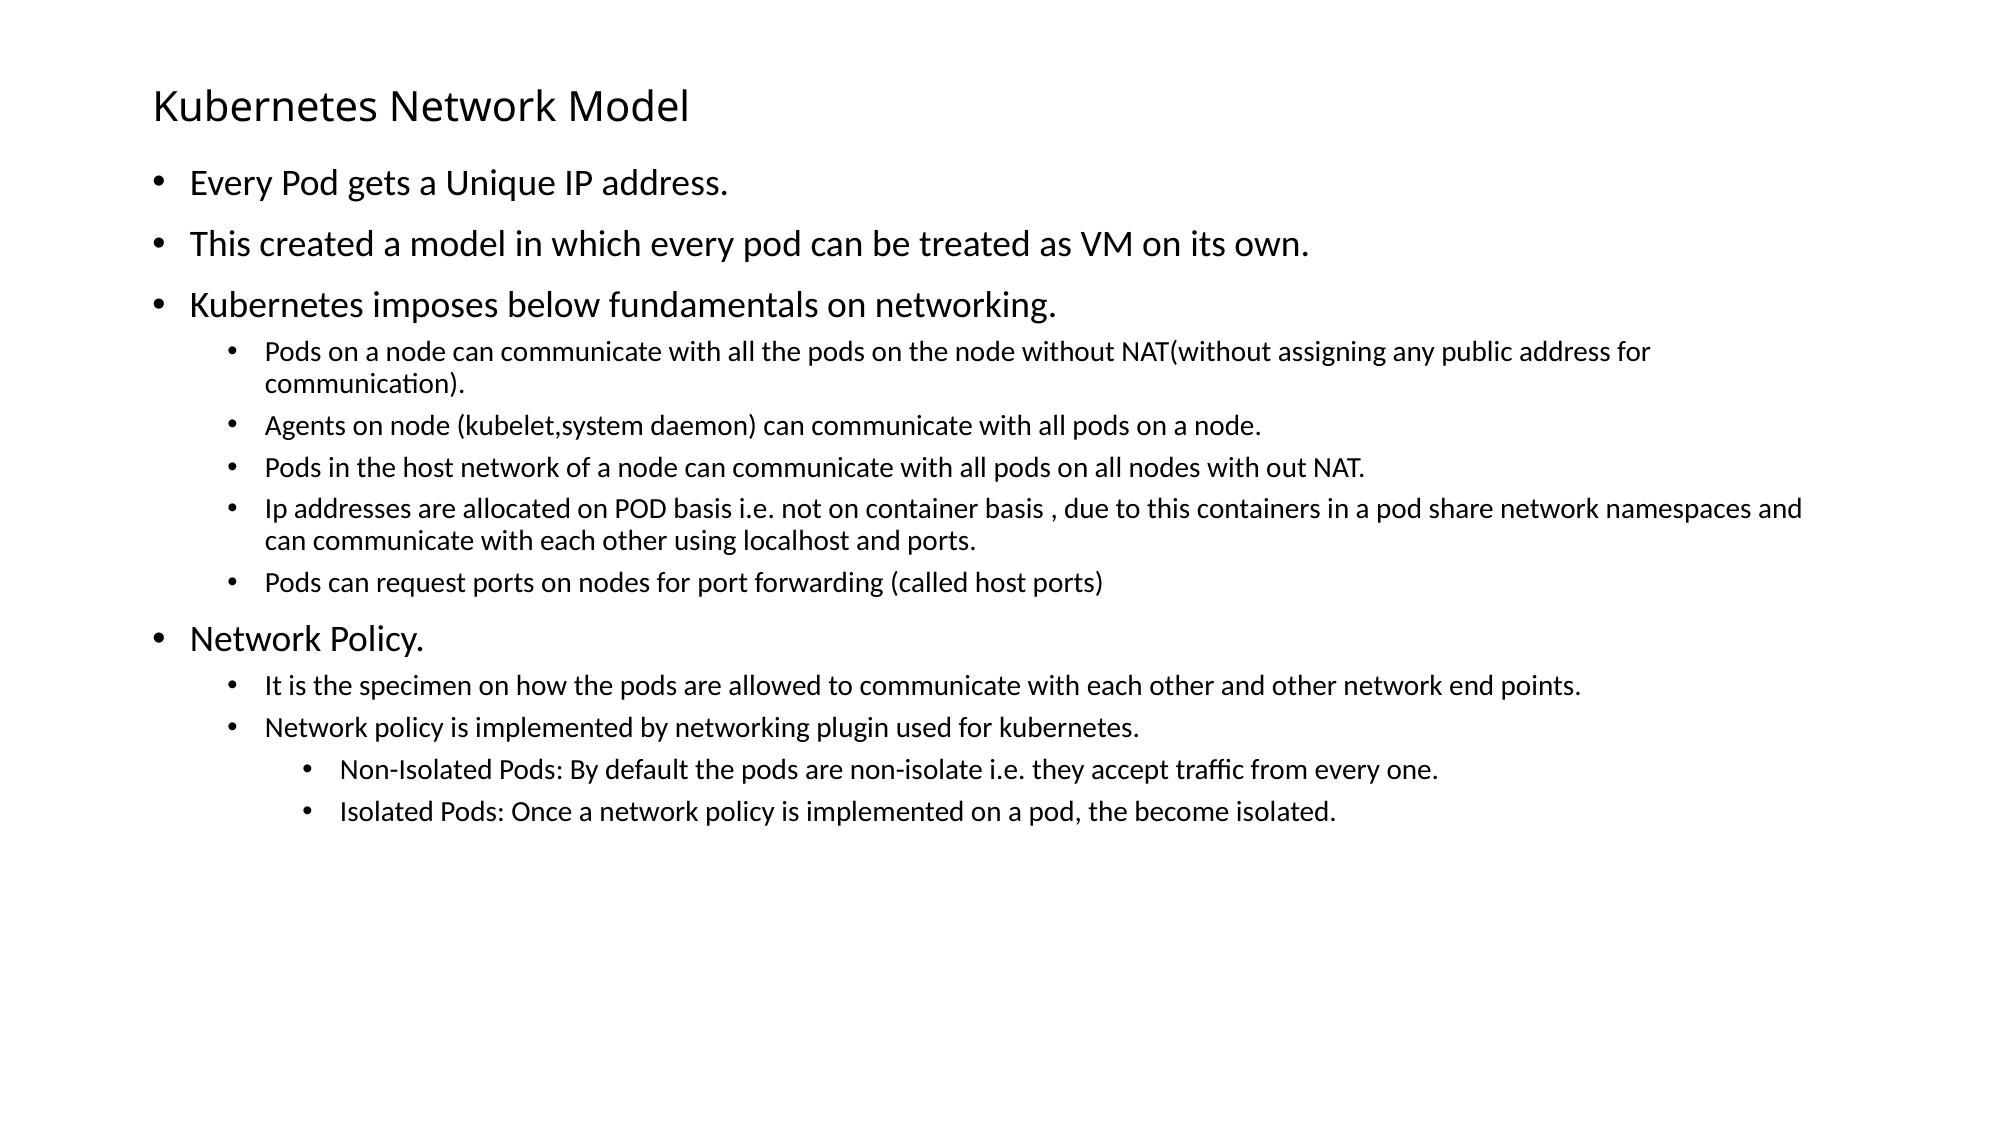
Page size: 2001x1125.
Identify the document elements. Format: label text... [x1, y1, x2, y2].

title Kubernetes Network Model [137, 59, 1863, 155]
list Every Pod gets a Unique IP address. This created a model in which every pod can be treated as VM on its own. Kubernetes imposes below fundamentals on networking. Pods on a node can communicate with all the pods on the node without NAT(without assigning any public address for communication). Agents on node (kubelet,system daemon) can communicate with all pods on a node. Pods in the host network of a node can communicate with all pods on all nodes with out NAT. Ip addresses are allocated on POD basis i.e. not on container basis , due to this containers in a pod share network namespaces and can communicate with each other using localhost and ports. Pods can request ports on nodes for port forwarding (called host ports) Network Policy. It is the specimen on how the pods are allowed to communicate with each other and other network end points. Network policy is implemented by networking plugin used for kubernetes. Non-Isolated Pods: By default the pods are non-isolate i.e. they accept traffic from every one. Isolated Pods: Once a network policy is implemented on a pod, the become isolated. [137, 155, 1863, 1014]
